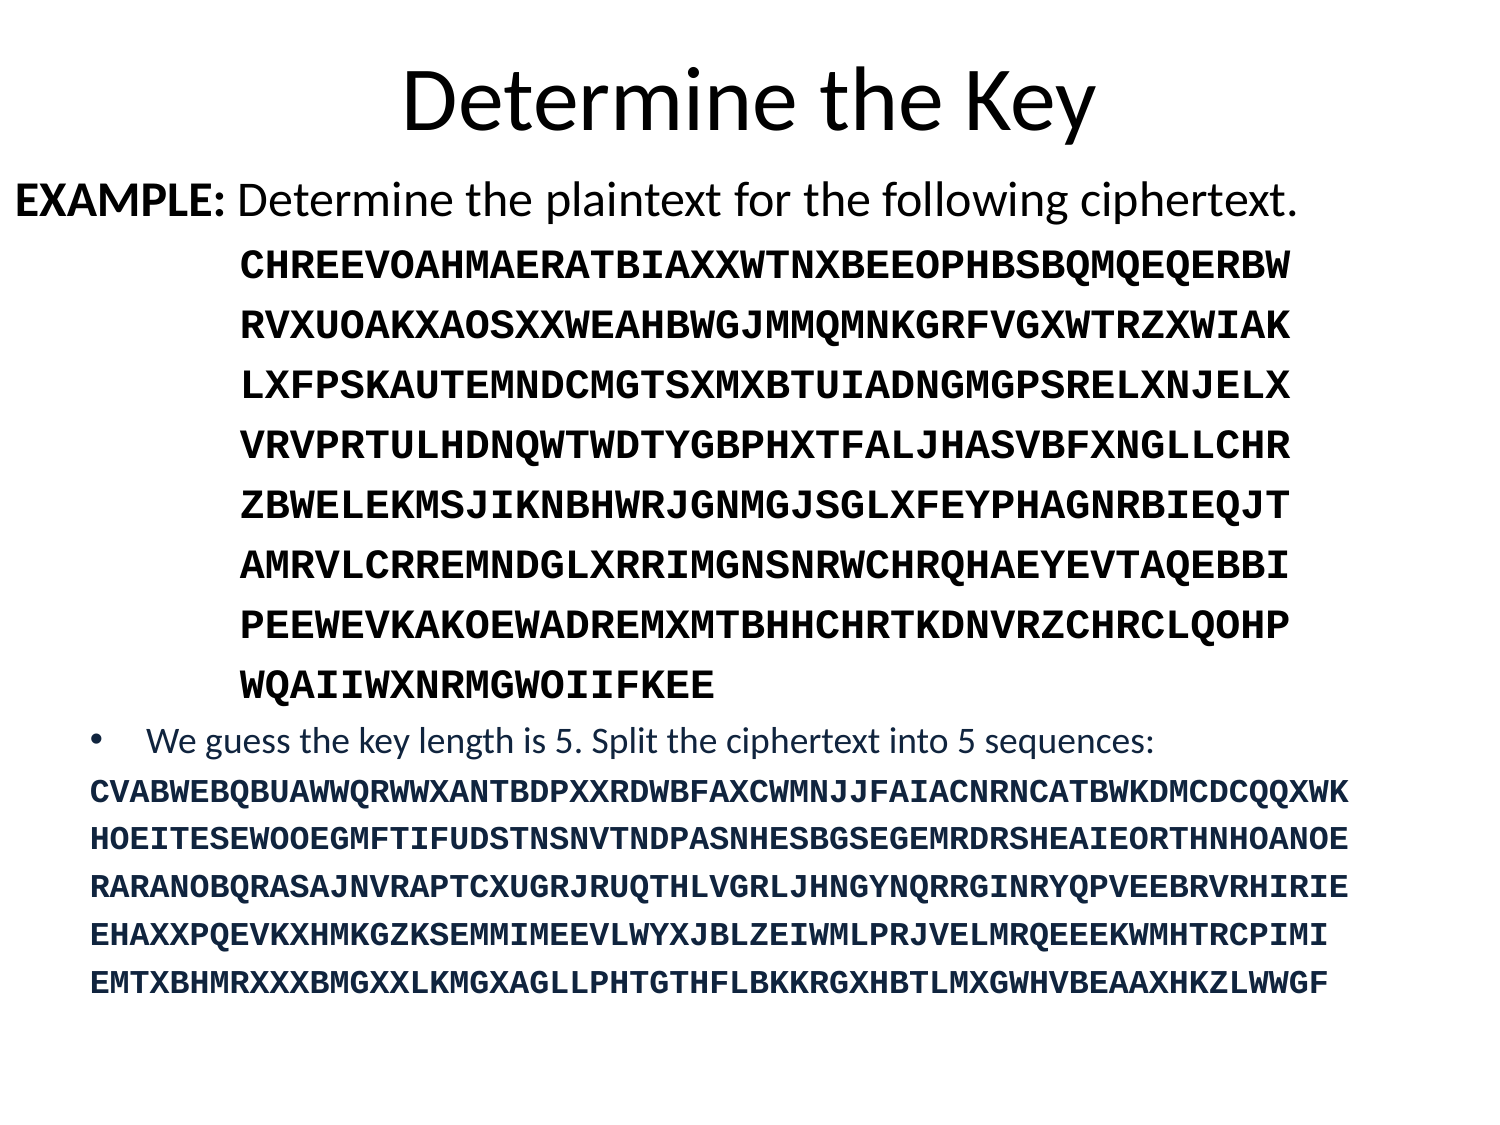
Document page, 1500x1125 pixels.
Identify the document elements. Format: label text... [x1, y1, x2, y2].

title Determine the Key [0, 0, 1500, 188]
text_box EXAMPLE: Determine the plaintext for the following ciphertext. CHREEVOAHMAERATBIAXXWTNXBEEOPHBSBQMQEQERBW RVXUOAKXAOSXXWEAHBWGJMMQMNKGRFVGXWTRZXWIAK LXFPSKAUTEMNDCMGTSXMXBTUIADNGMGPSRELXNJELX VRVPRTULHDNQWTWDTYGBPHXTFALJHASVBFXNGLLCHR ZBWELEKMSJIKNBHWRJGNMGJSGLXFEYPHAGNRBIEQJT AMRVLCRREMNDGLXRRIMGNSNRWCHRQHAEYEVTAQEBBI PEEWEVKAKOEWADREMXMTBHHCHRTKDNVRZCHRCLQOHP WQAIIWXNRMGWOIIFKEE We guess the key length is 5. Split the ciphertext into 5 sequences: CVABWEBQBUAWWQRWWXANTBDPXXRDWBFAXCWMNJJFAIACNRNCATBWKDMCDCQQXWK HOEITESEWOOEGMFTIFUDSTNSNVTNDPASNHESBGSEGEMRDRSHEAIEORTHNHOANOE RARANOBQRASAJNVRAPTCXUGRJRUQTHLVGRLJHNGYNQRRGINRYQPVEEBRVRHIRIE EHAXXPQEVKXHMKGZKSEMMIMEEVLWYXJBLZEIWMLPRJVELMRQEEEKWMHTRCPIMI EMTXBHMRXXXBMGXXLKMGXAGLLPHTGTHFLBKKRGXHBTLMXGWHVBEAAXHKZLWWGF [0, 188, 1500, 1008]
